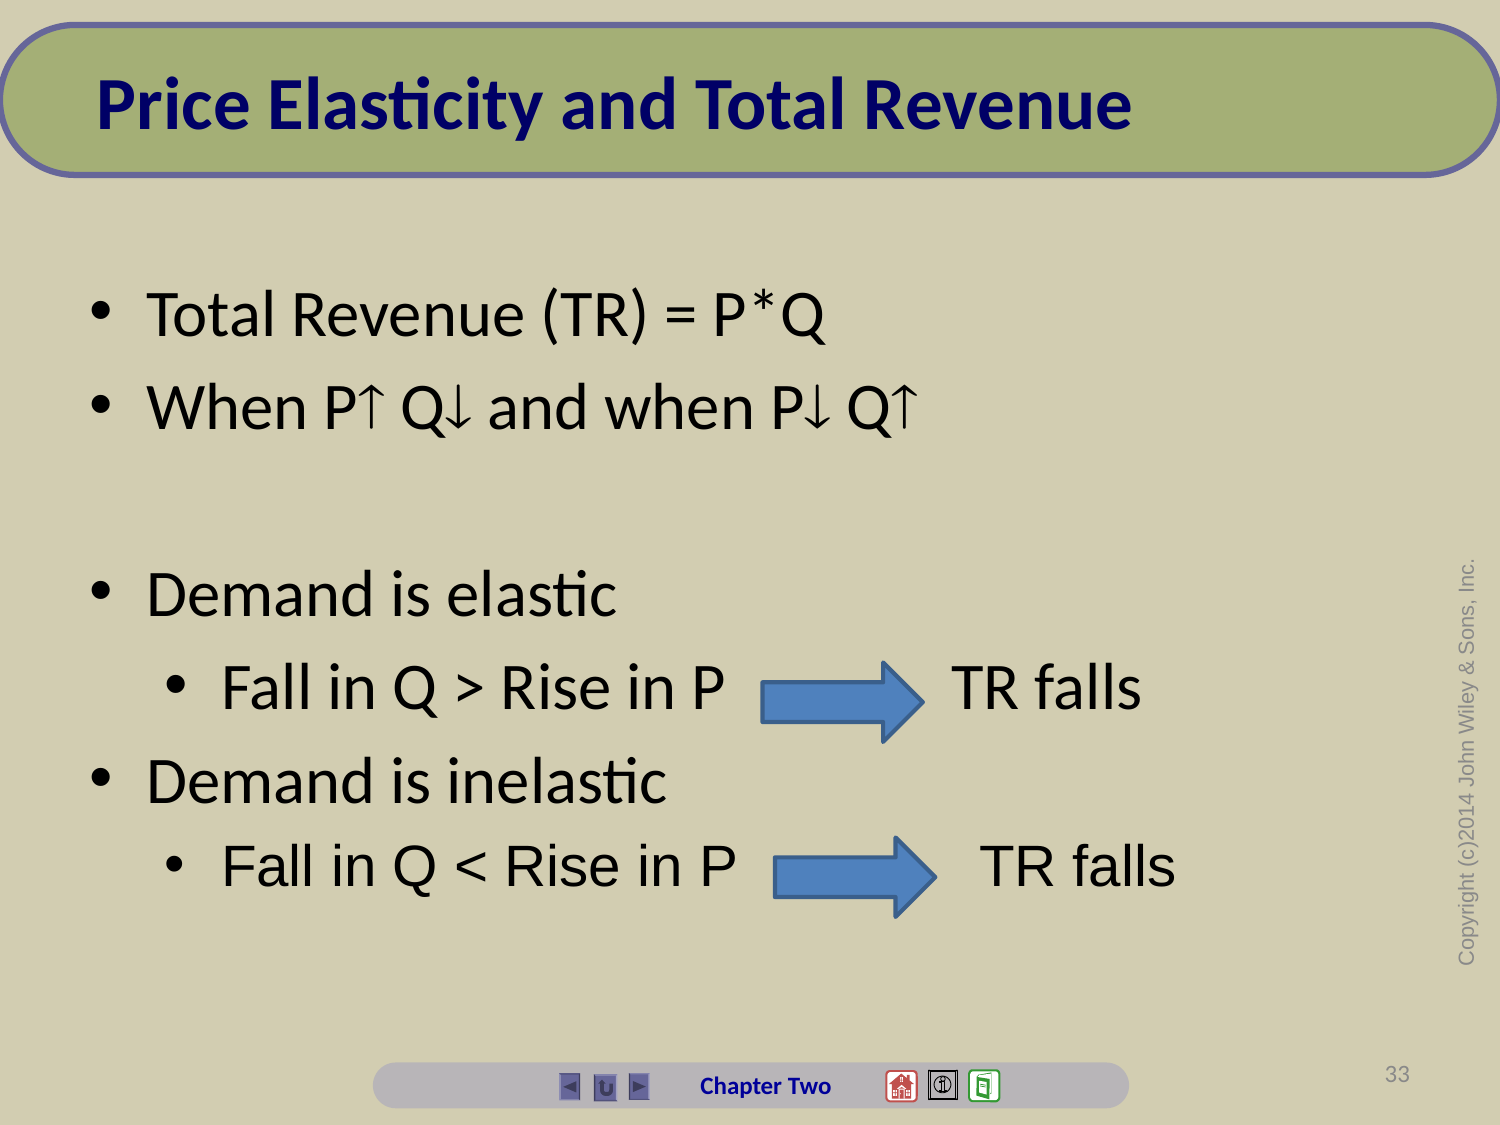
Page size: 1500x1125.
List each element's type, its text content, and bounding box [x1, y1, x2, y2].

footer Copyright (c)2014 John Wiley & Sons, Inc. [1435, 525, 1496, 1000]
picture [928, 1069, 958, 1101]
text_box Chapter Two [685, 1062, 847, 1108]
text_box Price Elasticity and Total Revenue [0, 24, 1500, 175]
picture [557, 1072, 581, 1101]
text_box [772, 835, 938, 919]
picture [628, 1072, 652, 1102]
text_box Total Revenue (TR) = P*Q When P Q and when P Q Demand is elastic Fall in Q > Rise in P TR falls Demand is inelastic Fall in Q < Rise in P TR falls [74, 262, 1425, 1005]
text_box [760, 660, 925, 744]
slide_number 33 [1074, 1042, 1425, 1103]
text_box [885, 1069, 919, 1103]
text_box [372, 1062, 1130, 1109]
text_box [967, 1068, 1001, 1103]
picture [592, 1073, 618, 1103]
